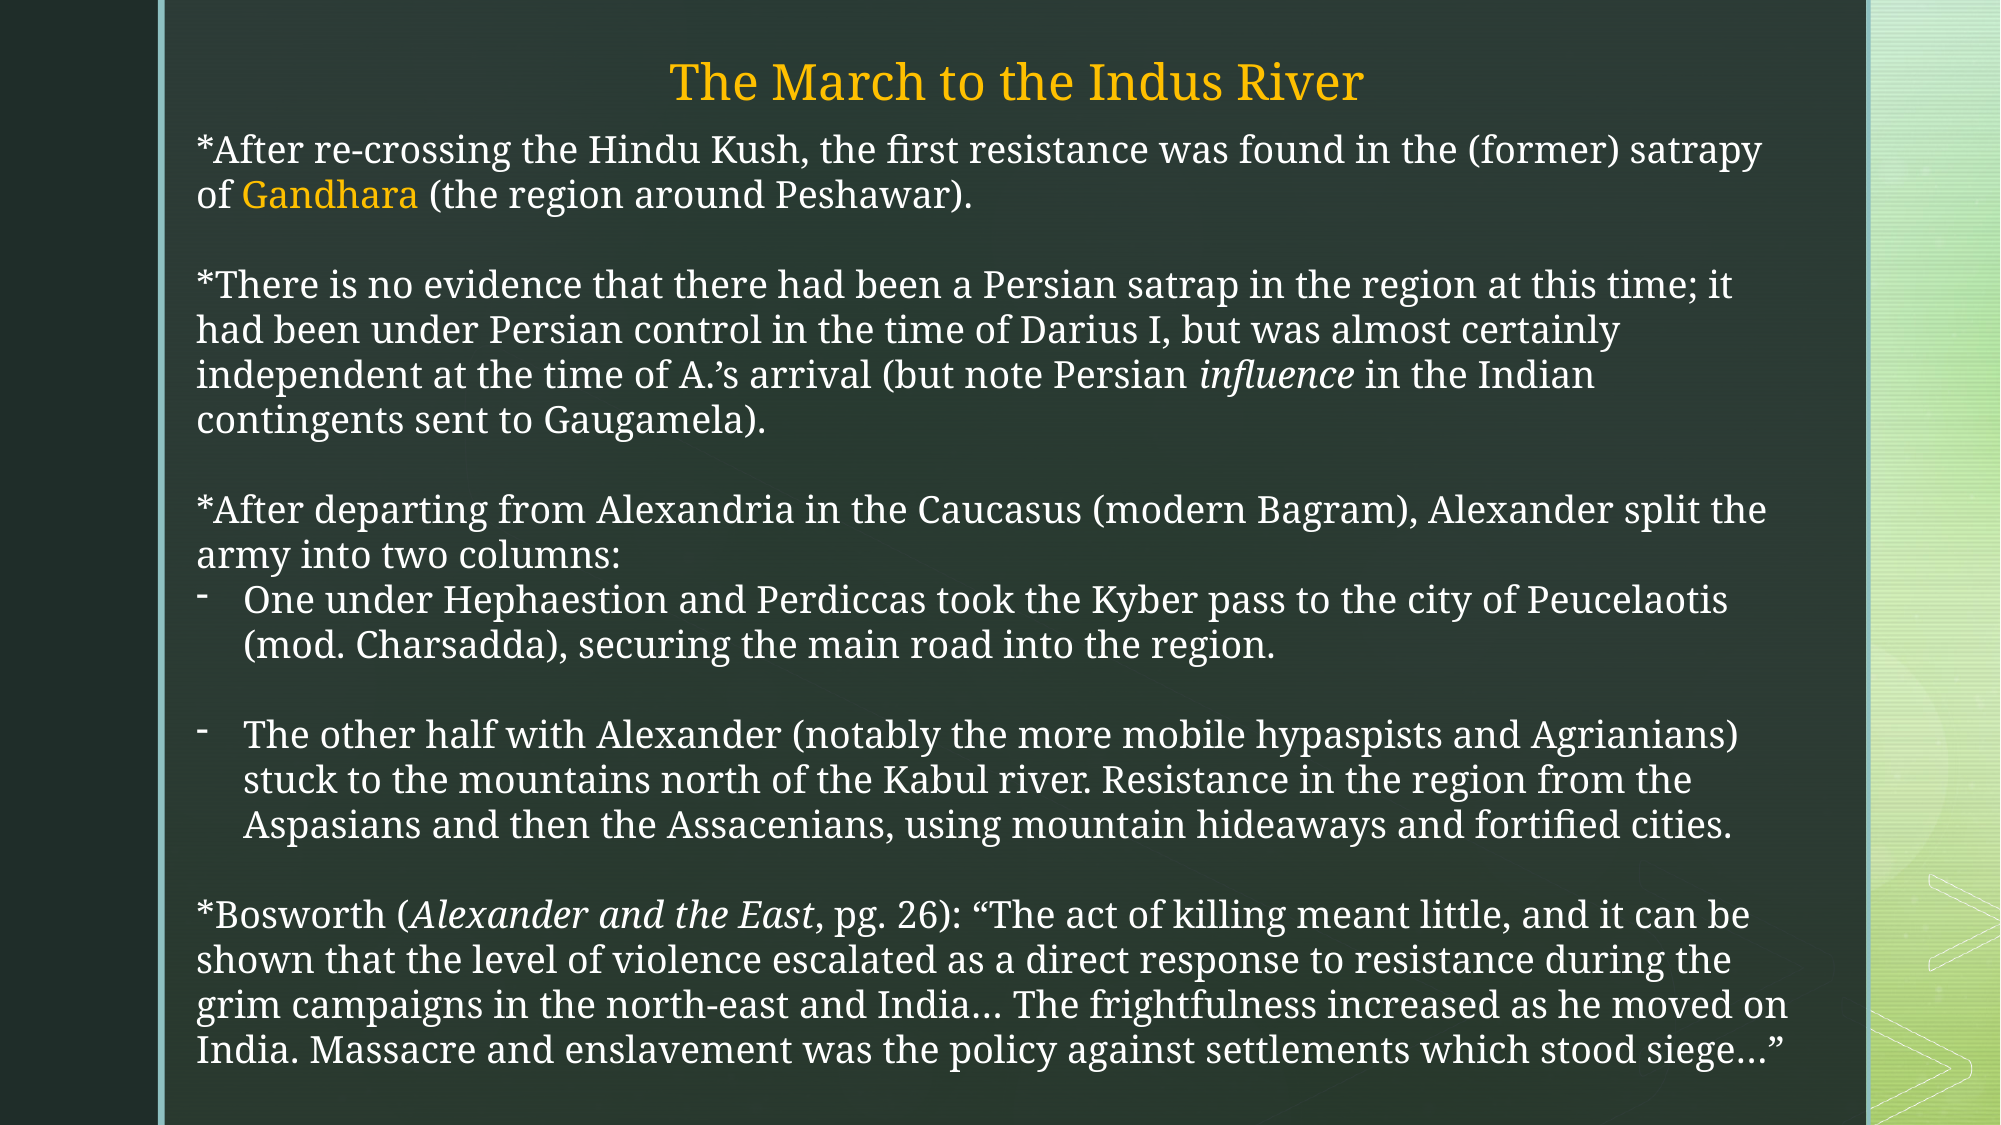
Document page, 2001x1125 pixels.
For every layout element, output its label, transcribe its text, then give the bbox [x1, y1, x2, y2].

picture [1871, 0, 2001, 1125]
text_box *After re-crossing the Hindu Kush, the first resistance was found in the (former) satrapy of Gandhara (the region around Peshawar). *There is no evidence that there had been a Persian satrap in the region at this time; it had been under Persian control in the time of Darius I, but was almost certainly independent at the time of A.’s arrival (but note Persian influence in the Indian contingents sent to Gaugamela). *After departing from Alexandria in the Caucasus (modern Bagram), Alexander split the army into two columns: One under Hephaestion and Perdiccas took the Kyber pass to the city of Peucelaotis (mod. Charsadda), securing the main road into the region. The other half with Alexander (notably the more mobile hypaspists and Agrianians) stuck to the mountains north of the Kabul river. Resistance in the region from the Aspasians and then the Assacenians, using mountain hideaways and fortified cities. *Bosworth (Alexander and the East, pg. 26): “The act of killing meant little, and it can be shown that the level of violence escalated as a direct response to resistance during the grim campaigns in the north-east and India… The frightfulness increased as he moved on India. Massacre and enslavement was the policy against settlements which stood siege…” [181, 118, 1819, 1124]
text_box The March to the Indus River [654, 43, 1380, 118]
